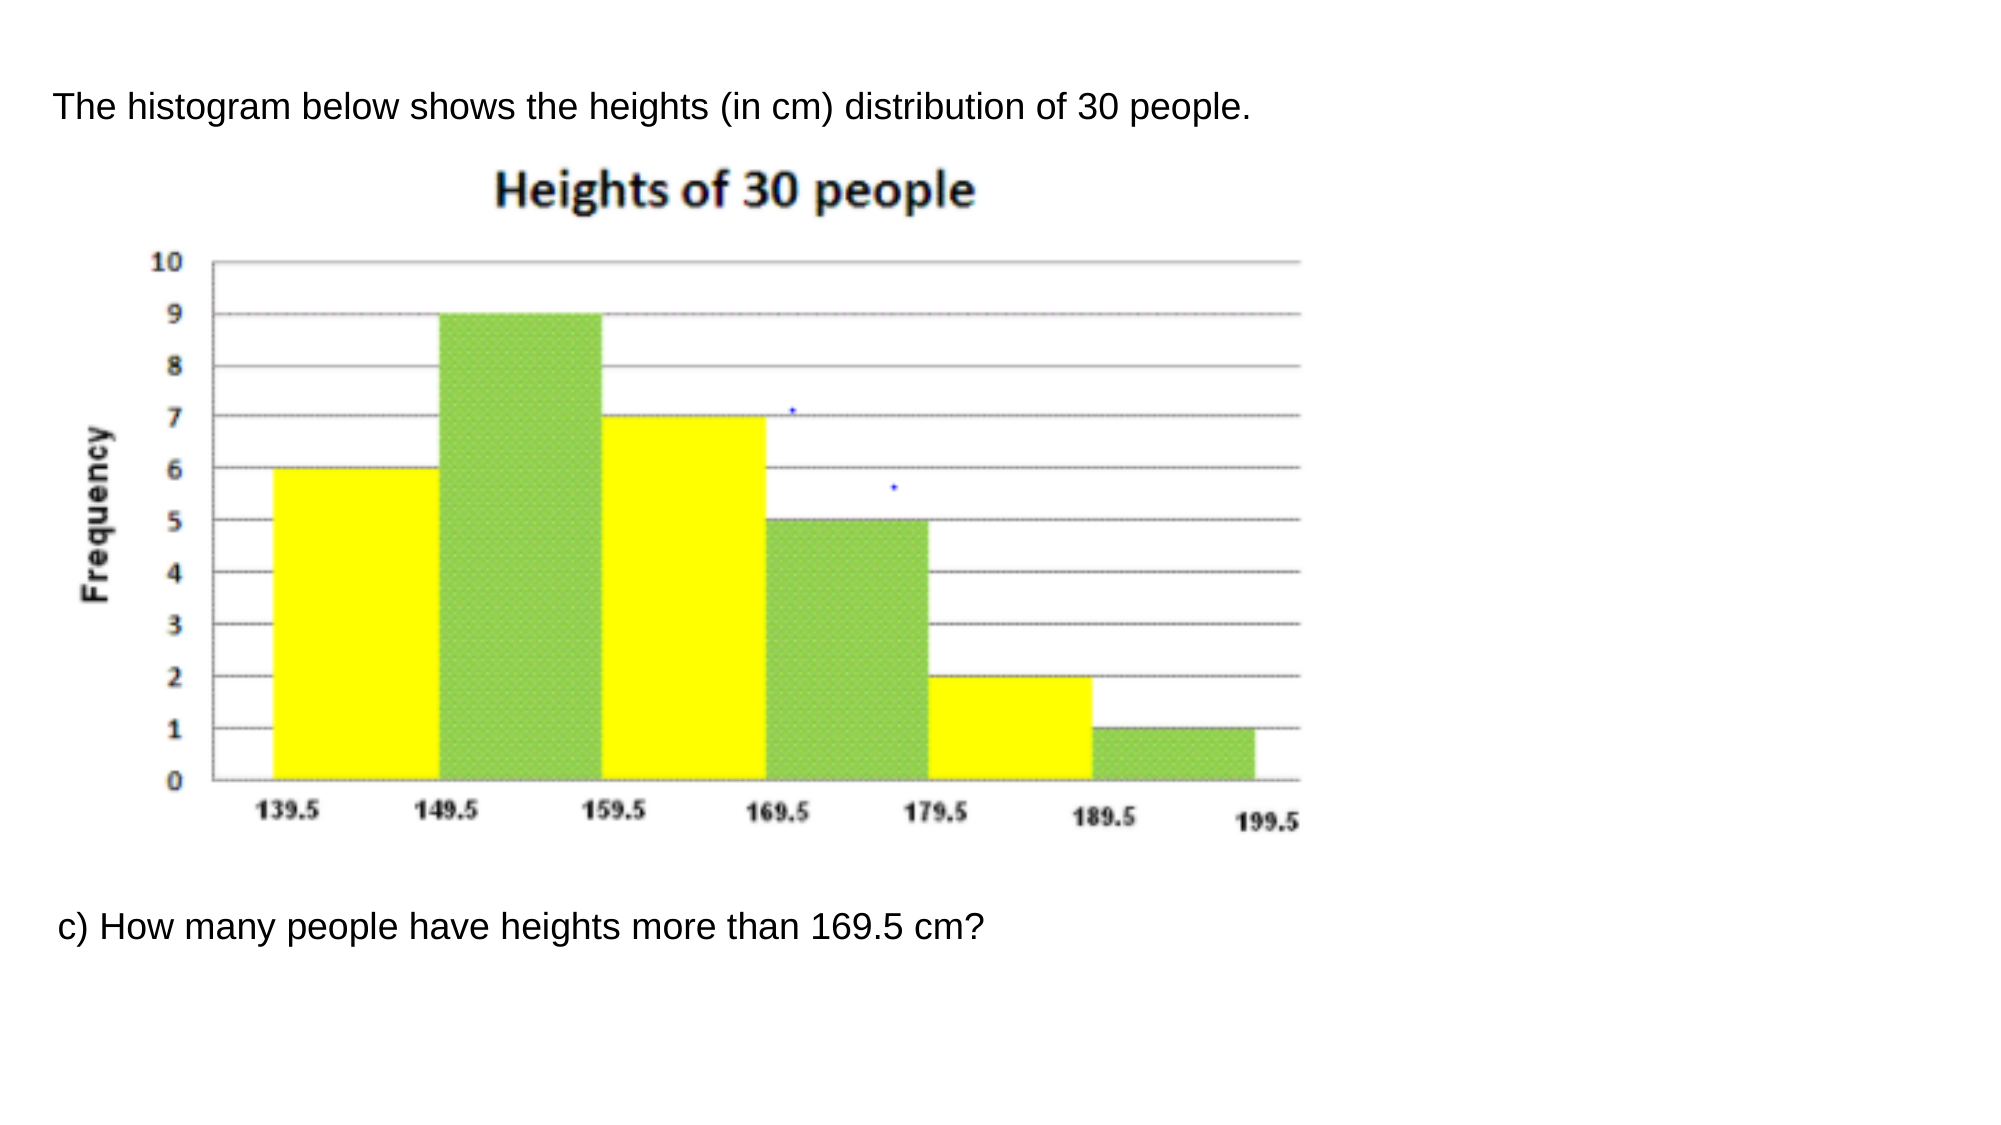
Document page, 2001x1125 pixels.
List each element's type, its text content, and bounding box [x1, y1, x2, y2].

picture [37, 134, 1445, 866]
text_box The histogram below shows the heights (in cm) distribution of 30 people. [37, 74, 1727, 135]
text_box c) How many people have heights more than 169.5 cm? [42, 895, 1001, 955]
